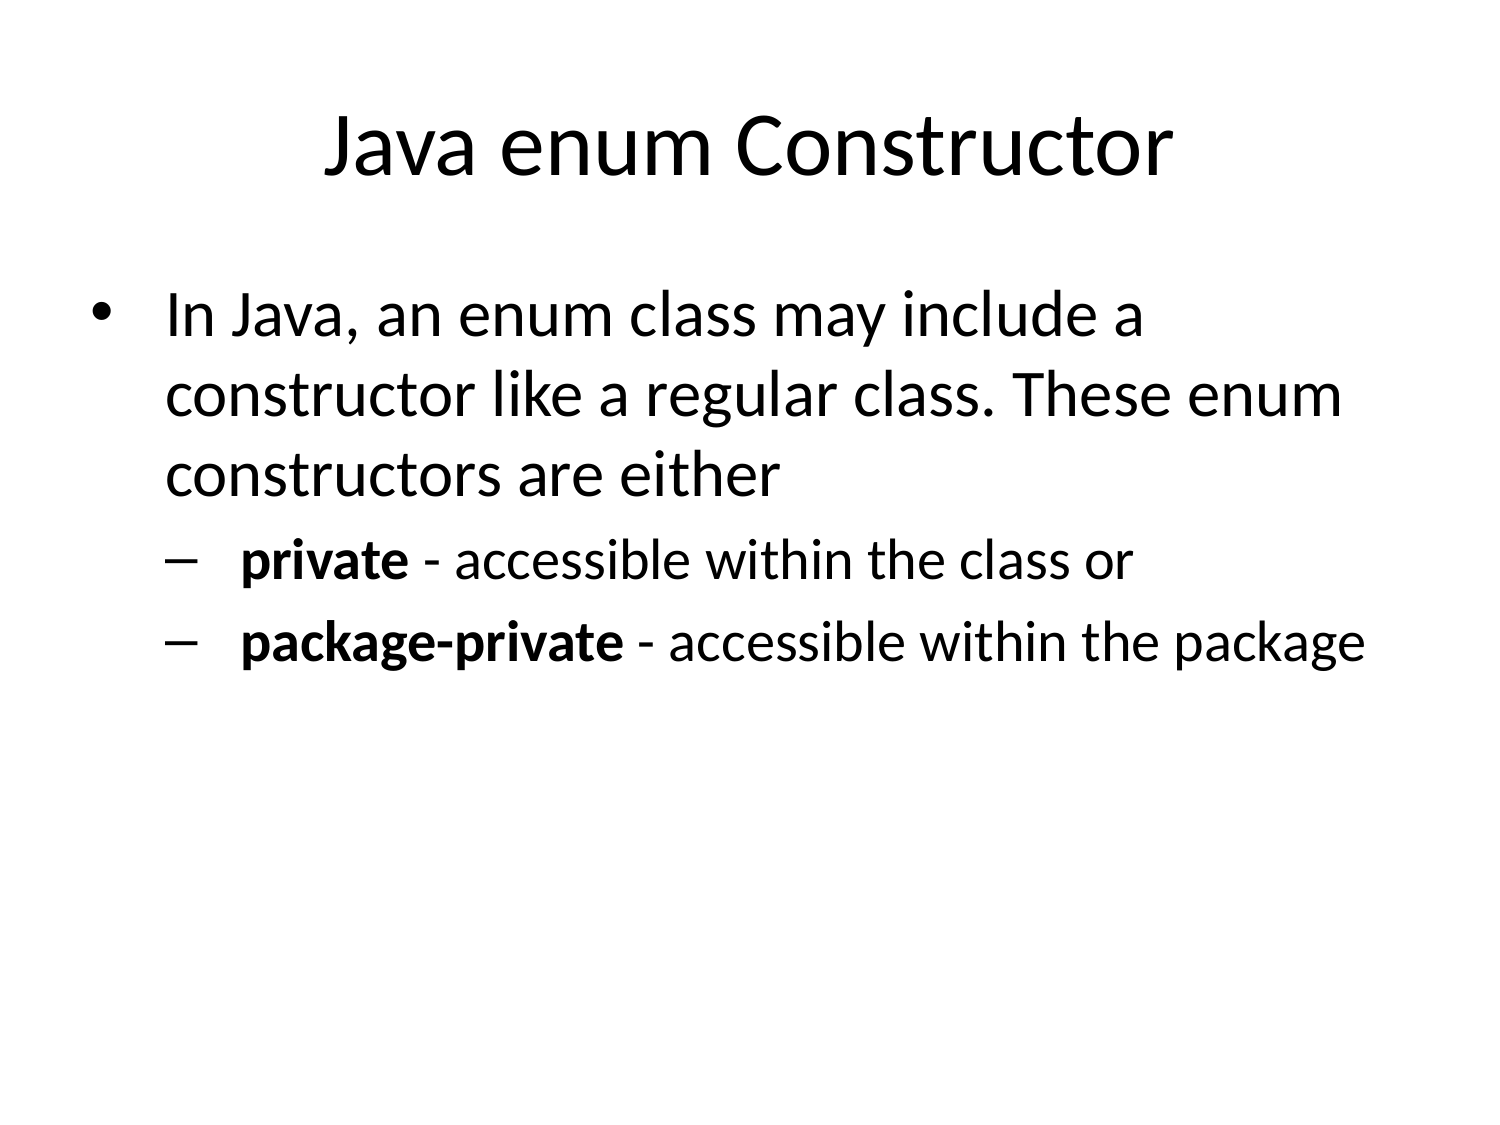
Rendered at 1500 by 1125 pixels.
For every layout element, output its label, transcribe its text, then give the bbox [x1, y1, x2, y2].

list In Java, an enum class may include a constructor like a regular class. These enum constructors are either private - accessible within the class or package-private - accessible within the package [75, 262, 1425, 1005]
title Java enum Constructor [75, 45, 1425, 233]
